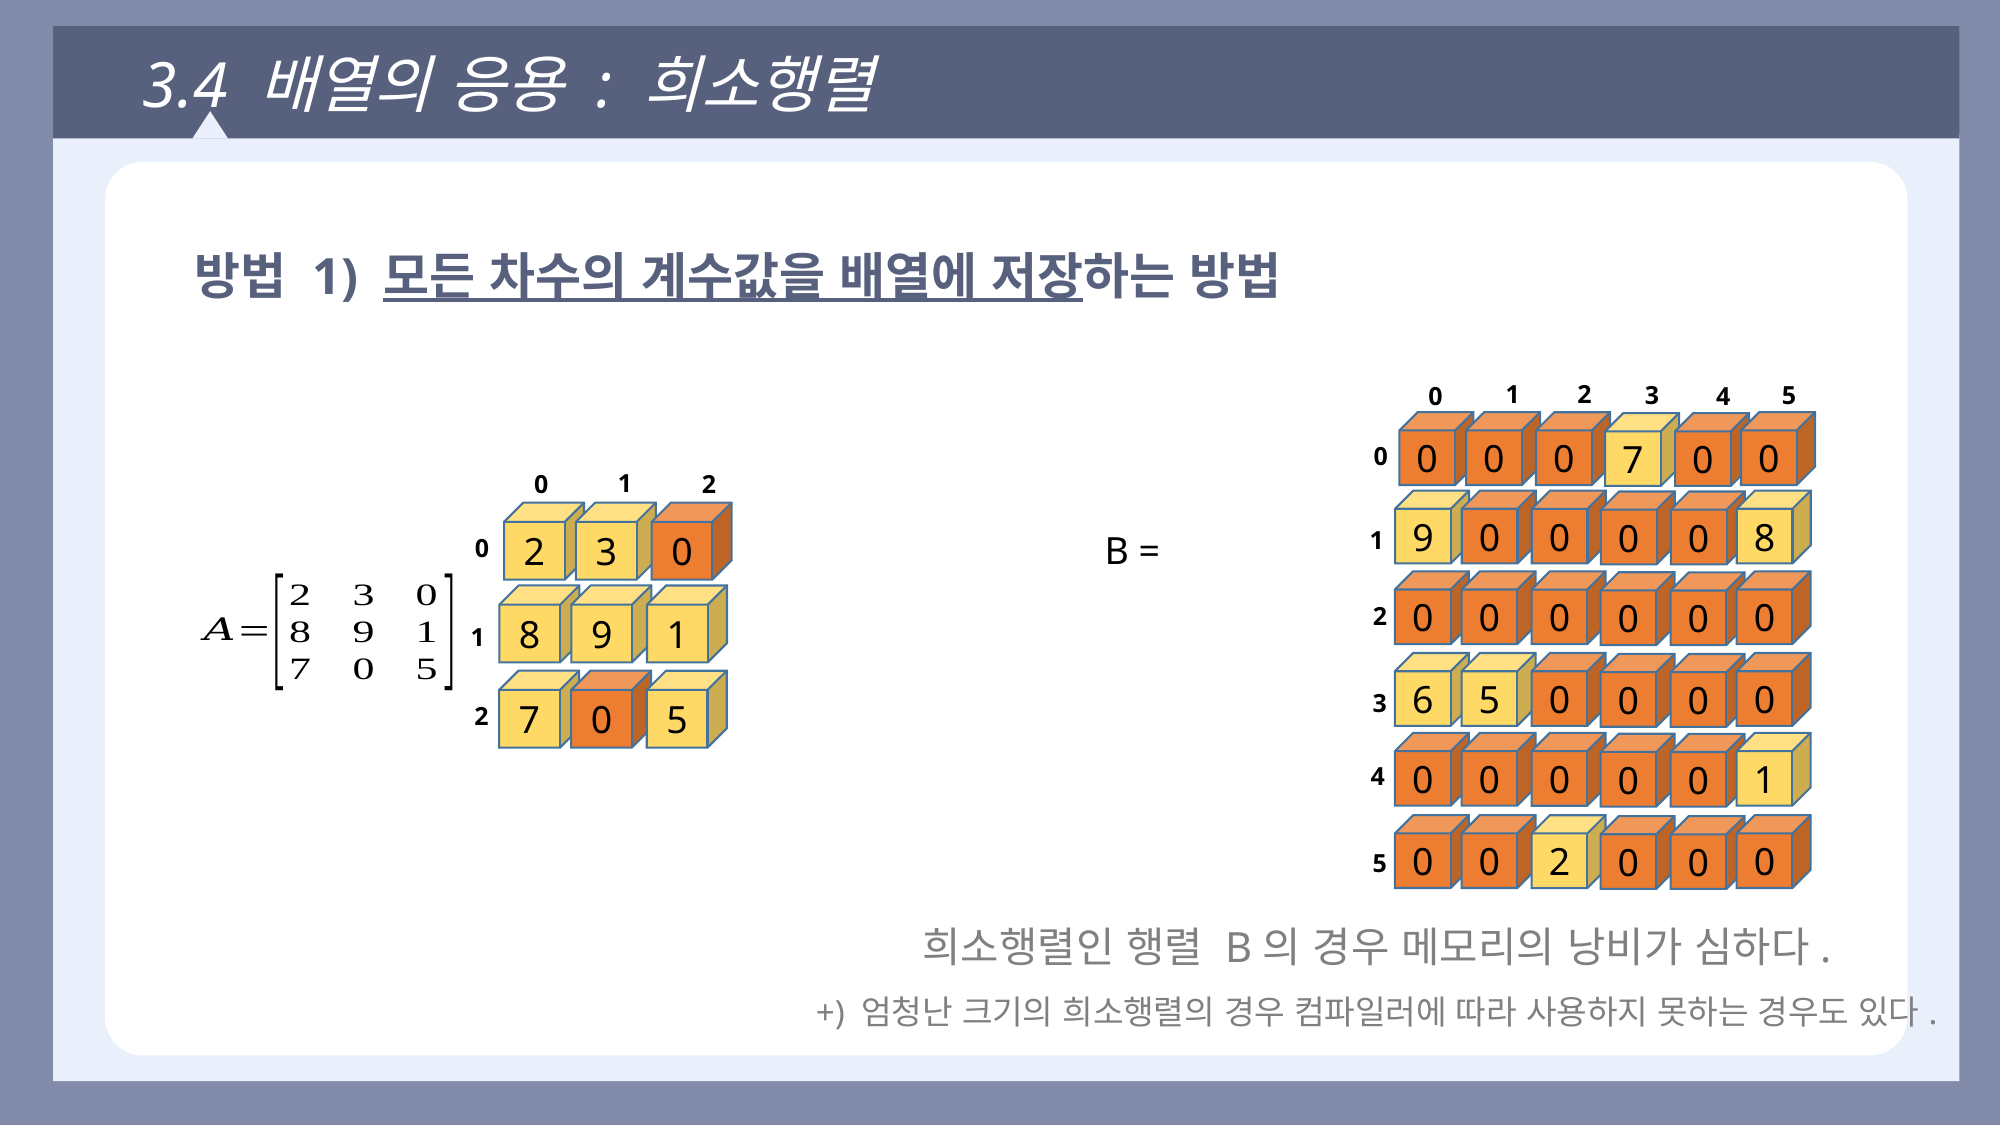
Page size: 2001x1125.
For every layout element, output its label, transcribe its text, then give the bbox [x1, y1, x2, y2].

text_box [928, 371, 1815, 889]
text_box 3.4 배열의 응용 : 희소행렬 [52, 25, 1960, 140]
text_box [198, 459, 732, 748]
text_box [52, 140, 1960, 1082]
text_box [104, 160, 1909, 1057]
text_box 방법 1) 모든 차수의 계수값을 배열에 저장하는 방법 [105, 207, 1908, 312]
text_box 희소행렬인 행렬 B의 경우 메모리의 낭비가 심하다. +) 엄청난 크기의 희소행렬의 경우 컴파일러에 따라 사용하지 못하는 경우도 있다. [713, 888, 1965, 1039]
text_box [190, 109, 230, 140]
